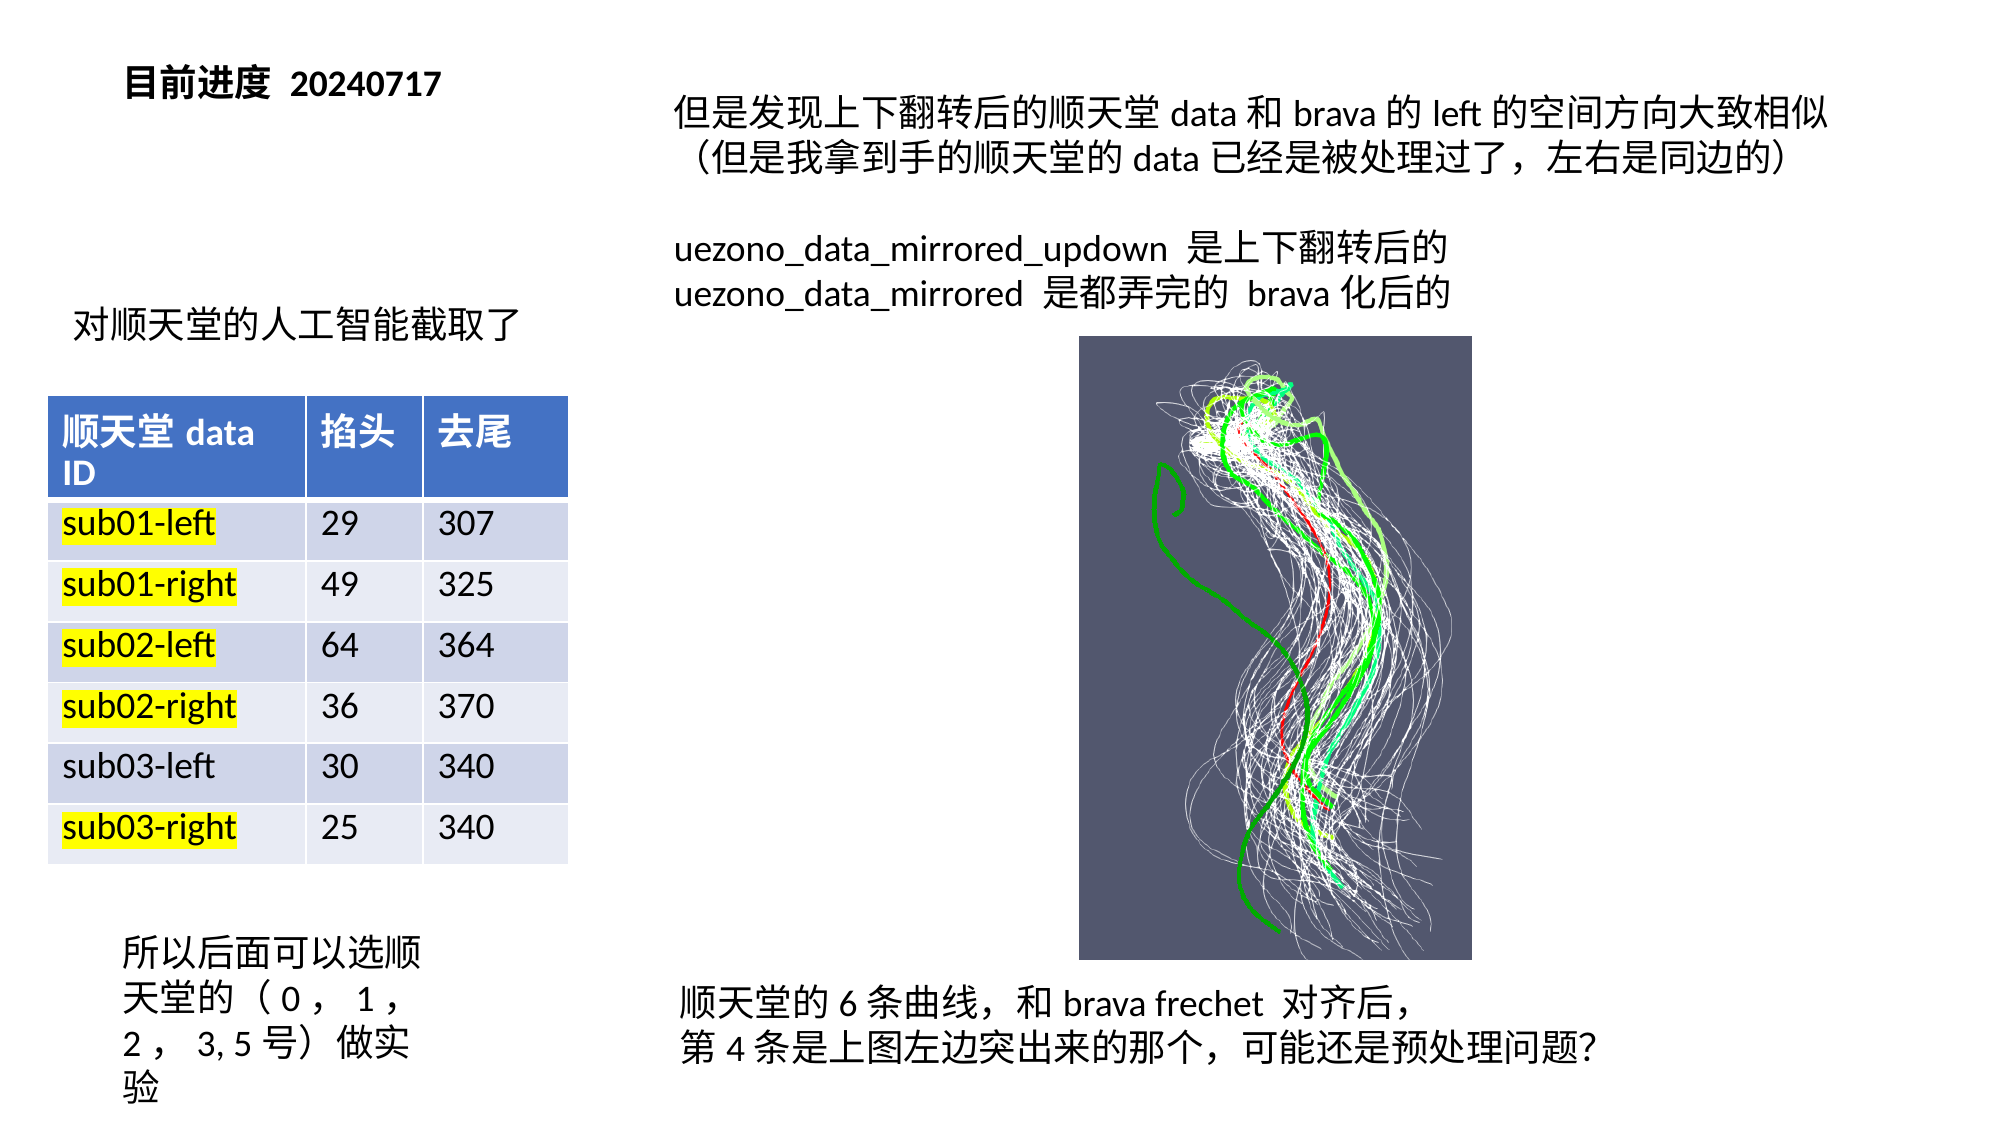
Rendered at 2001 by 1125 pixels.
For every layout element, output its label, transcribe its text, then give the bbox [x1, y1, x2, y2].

text_box 对顺天堂的人工智能截取了 [57, 293, 559, 354]
table_cell sub03-right [48, 805, 305, 864]
table_cell sub02-left [48, 623, 305, 682]
text_box 但是发现上下翻转后的顺天堂data和brava的left的空间方向大致相似（但是我拿到手的顺天堂的data已经是被处理过了，左右是同边的） uezono_data_mirrored_updown 是上下翻转后的 uezono_data_mirrored 是都弄完的 brava化后的 [659, 81, 1852, 322]
table_header 顺天堂data ID [48, 396, 305, 497]
table_header 去尾 [424, 396, 568, 497]
table_cell 30 [307, 744, 422, 803]
table_cell 36 [307, 683, 422, 742]
table_cell 25 [307, 805, 422, 864]
table_cell sub03-left [48, 744, 305, 803]
text_box 目前进度 20240717 [107, 51, 1108, 112]
text_box 所以后面可以选顺天堂的（0，1，2，3, 5号）做实验 [107, 921, 450, 1117]
text_box 顺天堂的6条曲线，和brava frechet 对齐后， 第4条是上图左边突出来的那个，可能还是预处理问题？ [664, 971, 1887, 1077]
table_cell sub01-left [48, 503, 305, 560]
table_cell 370 [424, 683, 568, 742]
table_header 掐头 [307, 396, 422, 497]
picture [1079, 336, 1472, 960]
table_cell 364 [424, 623, 568, 682]
table_cell 325 [424, 562, 568, 621]
table_cell sub02-right [48, 683, 305, 742]
table_cell 340 [424, 744, 568, 803]
table_cell 64 [307, 623, 422, 682]
table_cell 340 [424, 805, 568, 864]
table_cell 49 [307, 562, 422, 621]
table_cell sub01-right [48, 562, 305, 621]
table_cell 29 [307, 503, 422, 560]
table_cell 307 [424, 503, 568, 560]
